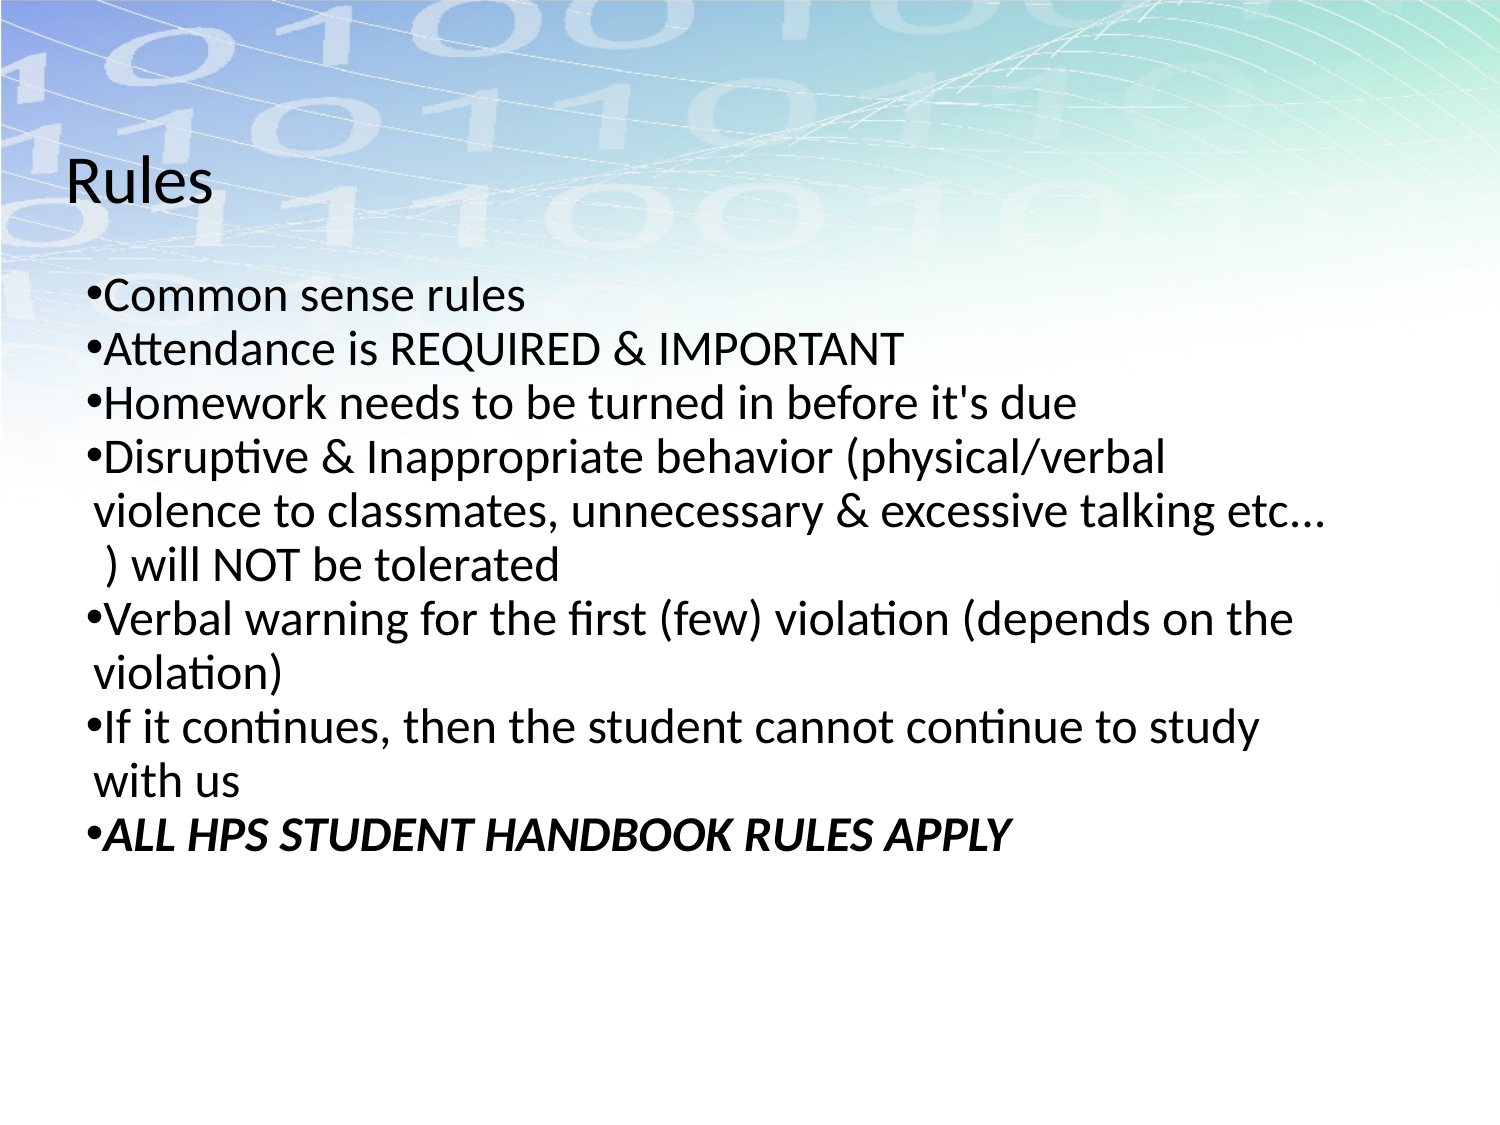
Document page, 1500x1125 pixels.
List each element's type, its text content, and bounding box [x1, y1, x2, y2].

picture [0, 0, 1500, 1125]
title Rules [50, 87, 1400, 275]
list Common sense rules Attendance is REQUIRED & IMPORTANT Homework needs to be turned in before it's due Disruptive & Inappropriate behavior (physical/verbal violence to classmates, unnecessary & excessive talking etc... ) will NOT be tolerated Verbal warning for the first (few) violation (depends on the violation) If it continues, then the student cannot continue to study with us ALL HPS STUDENT HANDBOOK RULES APPLY [50, 261, 1344, 1116]
